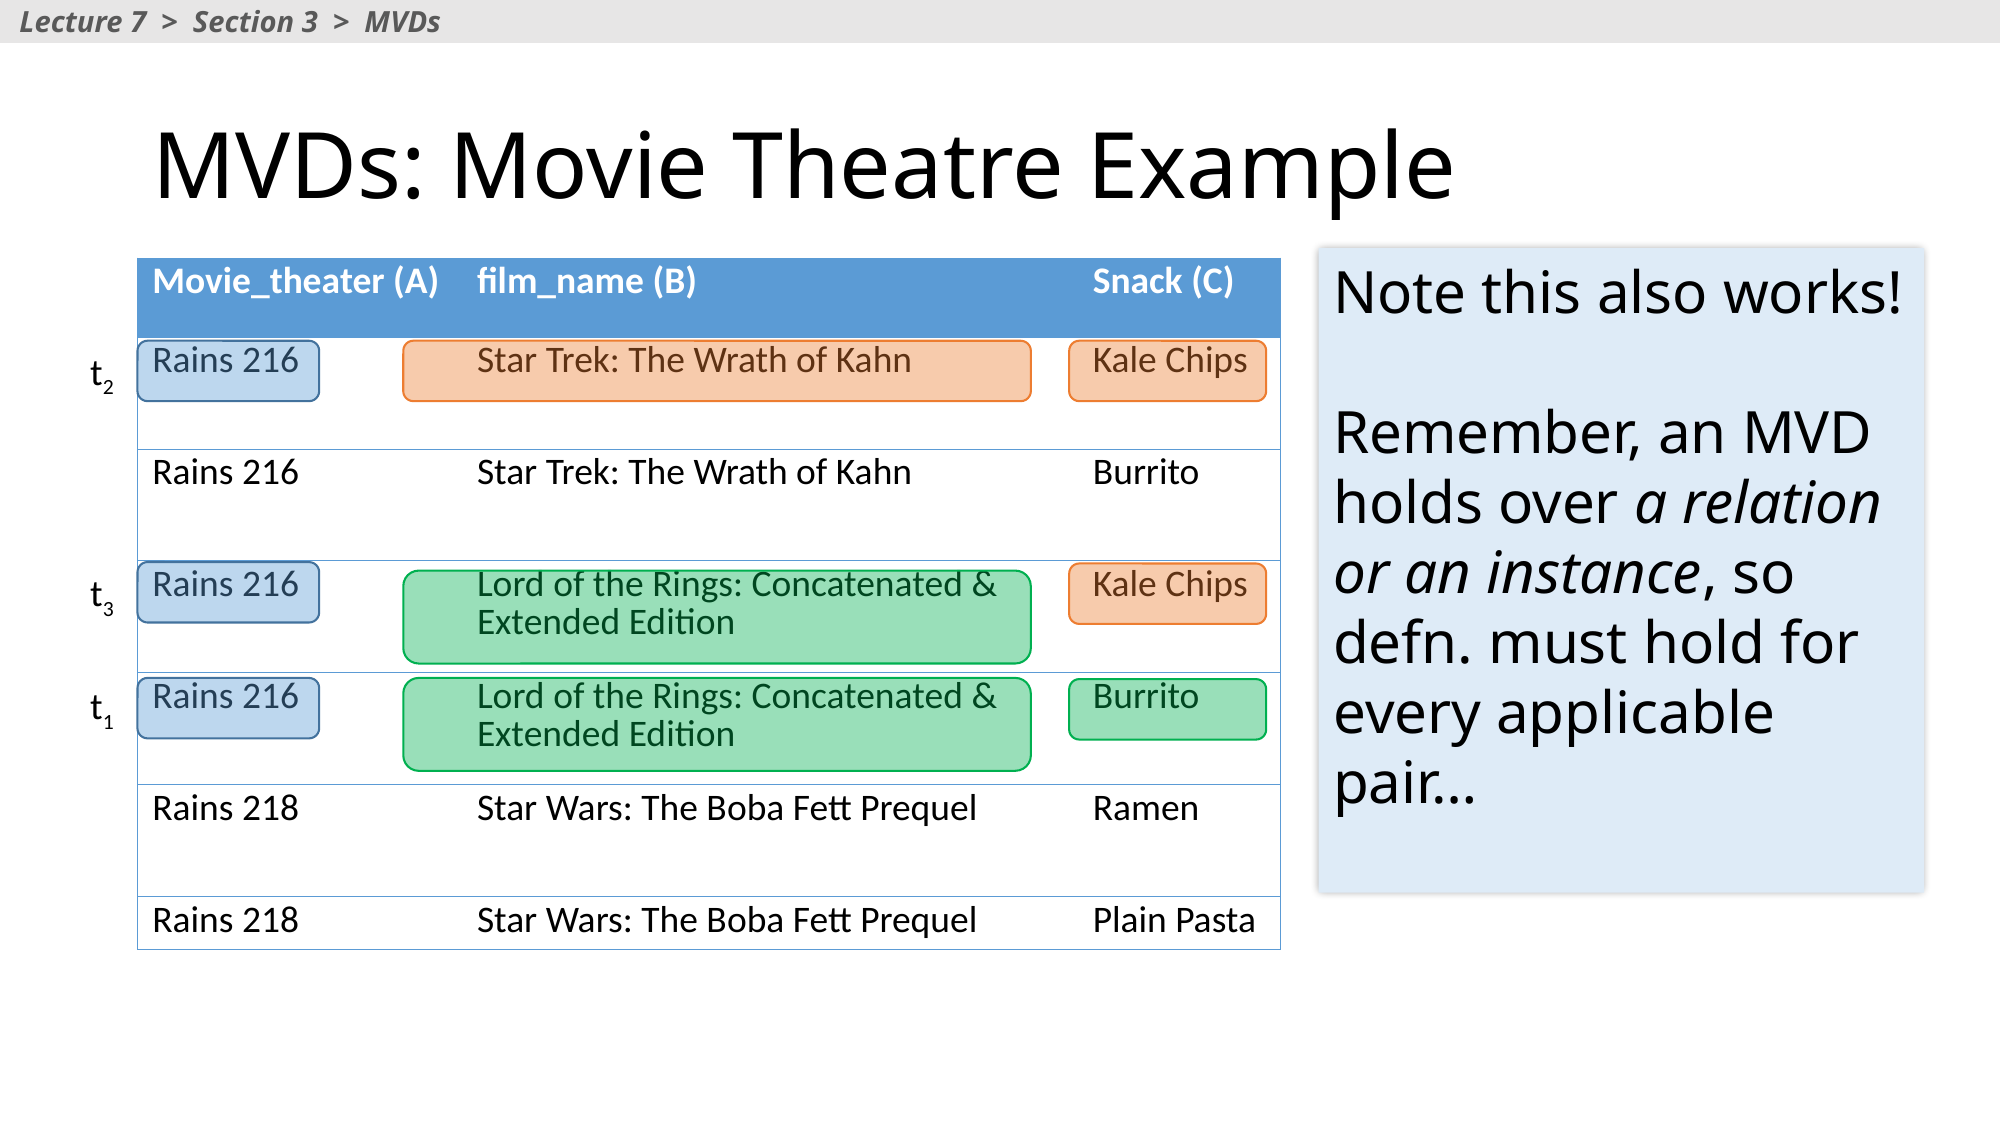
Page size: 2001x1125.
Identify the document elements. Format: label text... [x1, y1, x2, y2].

text_box [402, 676, 1032, 772]
table_cell Rains 216 [138, 561, 462, 672]
text_box [138, 339, 321, 403]
table_cell Rains 218 [138, 897, 462, 949]
table_cell Plain Pasta [1078, 897, 1280, 949]
table_cell Ramen [1078, 785, 1280, 896]
table_cell Burrito [1078, 673, 1280, 784]
table_header Snack (C) [1078, 259, 1280, 337]
table_cell Rains 218 [138, 785, 462, 896]
table_cell Lord of the Rings: Concatenated & Extended Edition [462, 673, 1078, 784]
table_cell Rains 216 [138, 673, 462, 784]
text_box [1068, 678, 1268, 741]
table_cell Star Wars: The Boba Fett Prequel [462, 897, 1078, 949]
table_cell Rains 216 [138, 450, 462, 560]
text_box [138, 676, 321, 740]
table_cell Kale Chips [1078, 561, 1280, 672]
text_box [402, 339, 1032, 403]
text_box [0, 0, 2000, 47]
table_cell Star Trek: The Wrath of Kahn [462, 338, 1078, 449]
table_header film_name (B) [462, 259, 1078, 337]
table_cell Star Trek: The Wrath of Kahn [462, 450, 1078, 560]
table_cell Rains 216 [138, 338, 462, 449]
text_box Note this also works! Remember, an MVD holds over a relation or an instance, so defn. must hold for every applicable pair… [1318, 248, 1925, 893]
text_box [402, 569, 1032, 665]
text_box t1 [75, 675, 138, 741]
table_cell Star Wars: The Boba Fett Prequel [462, 785, 1078, 896]
table_header Movie_theater (A) [138, 259, 462, 337]
text_box [136, 560, 321, 624]
table_cell Kale Chips [1078, 338, 1280, 449]
title MVDs: Movie Theatre Example [137, 59, 1863, 278]
text_box [1068, 339, 1268, 403]
text_box t2 [75, 340, 138, 407]
text_box t3 [75, 561, 138, 628]
table_cell Burrito [1078, 450, 1280, 560]
table_cell Lord of the Rings: Concatenated & Extended Edition [462, 561, 1078, 672]
text_box [1068, 562, 1268, 625]
